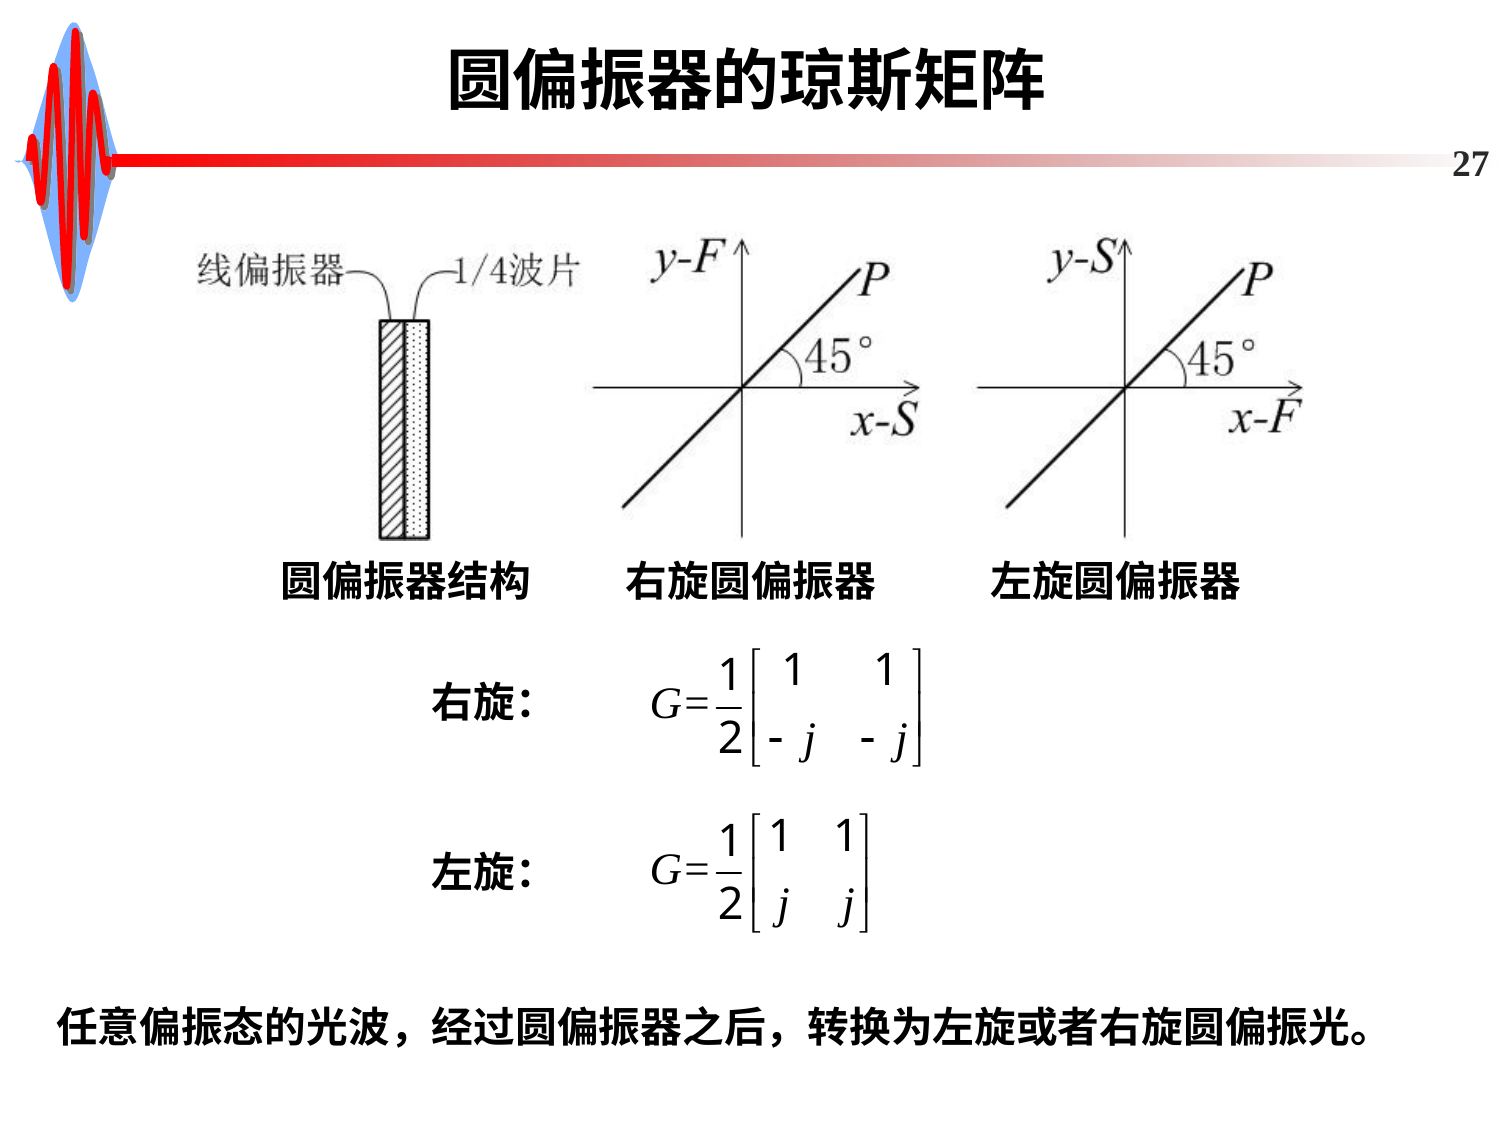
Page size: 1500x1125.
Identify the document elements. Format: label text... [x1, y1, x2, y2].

text_box 圆偏振器结构 右旋圆偏振器 左旋圆偏振器 [265, 547, 1365, 612]
text_box 右旋： 左旋： [416, 668, 572, 904]
title 圆偏振器的琼斯矩阵 [159, 19, 1334, 137]
text_box 任意偏振态的光波，经过圆偏振器之后，转换为左旋或者右旋圆偏振光。 [41, 993, 1459, 1058]
slide_number 27 [1374, 144, 1500, 180]
picture [195, 219, 1305, 541]
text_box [643, 640, 937, 776]
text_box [643, 805, 885, 941]
